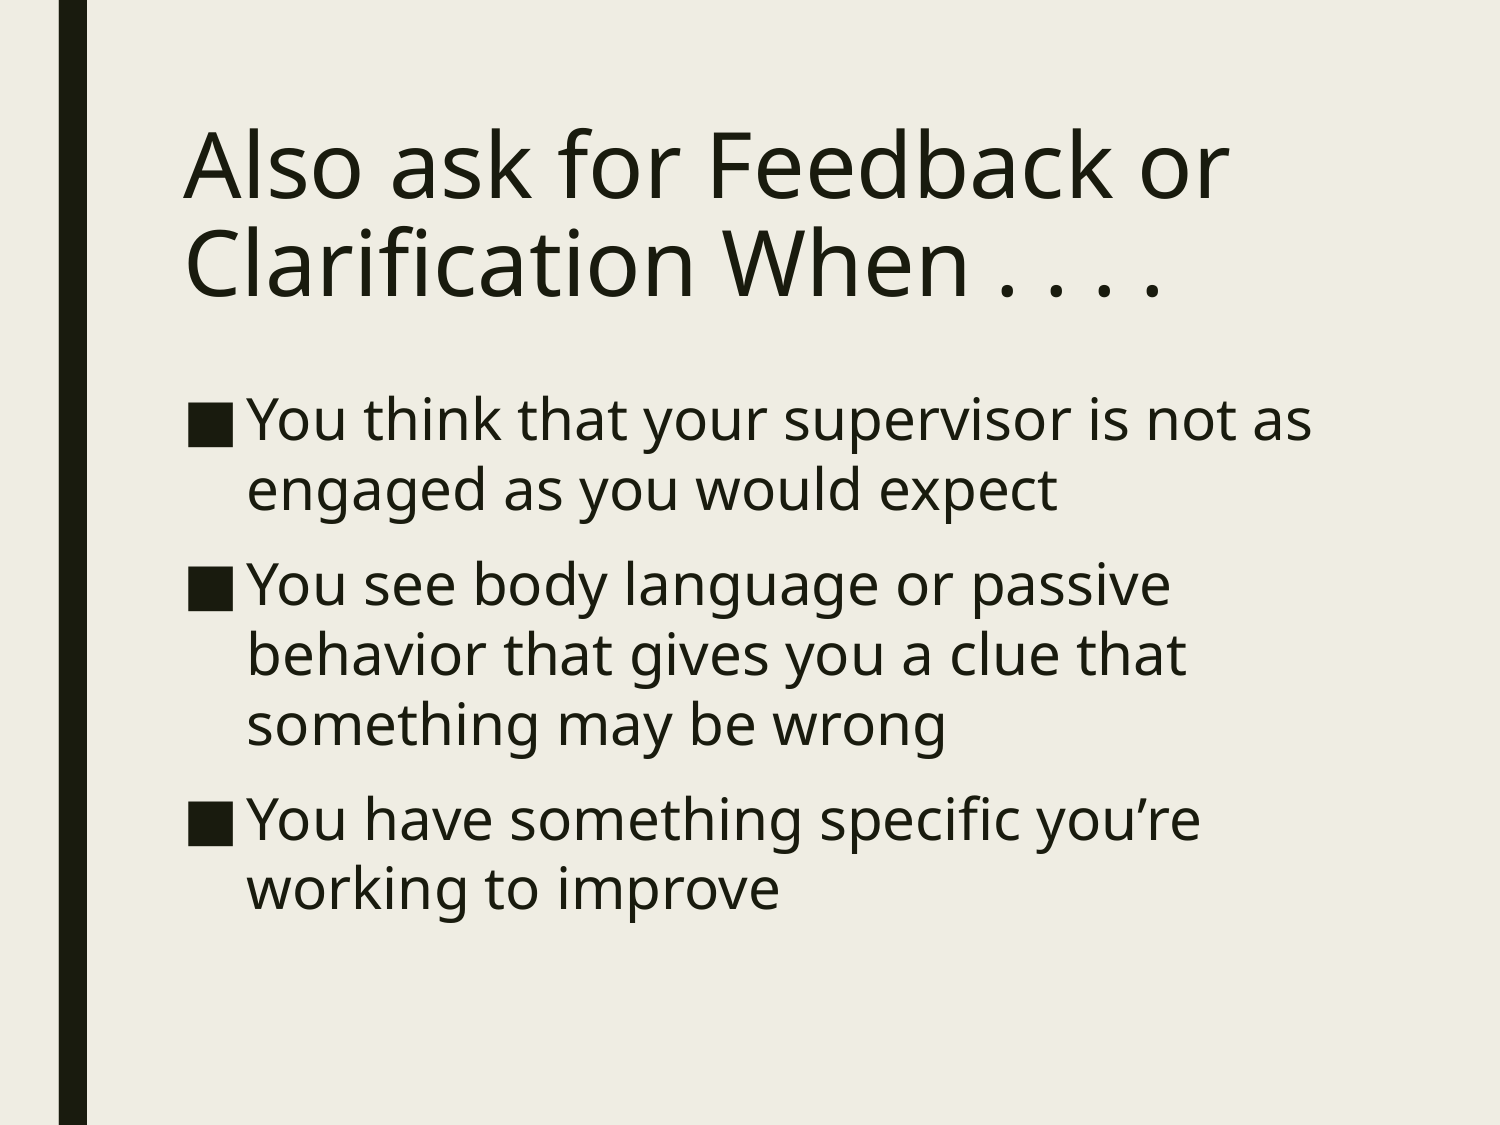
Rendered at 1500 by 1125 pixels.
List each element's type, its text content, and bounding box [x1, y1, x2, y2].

list You think that your supervisor is not as engaged as you would expect You see body language or passive behavior that gives you a clue that something may be wrong You have something specific you’re working to improve [168, 375, 1351, 963]
title Also ask for Feedback or Clarification When . . . . [168, 112, 1351, 357]
